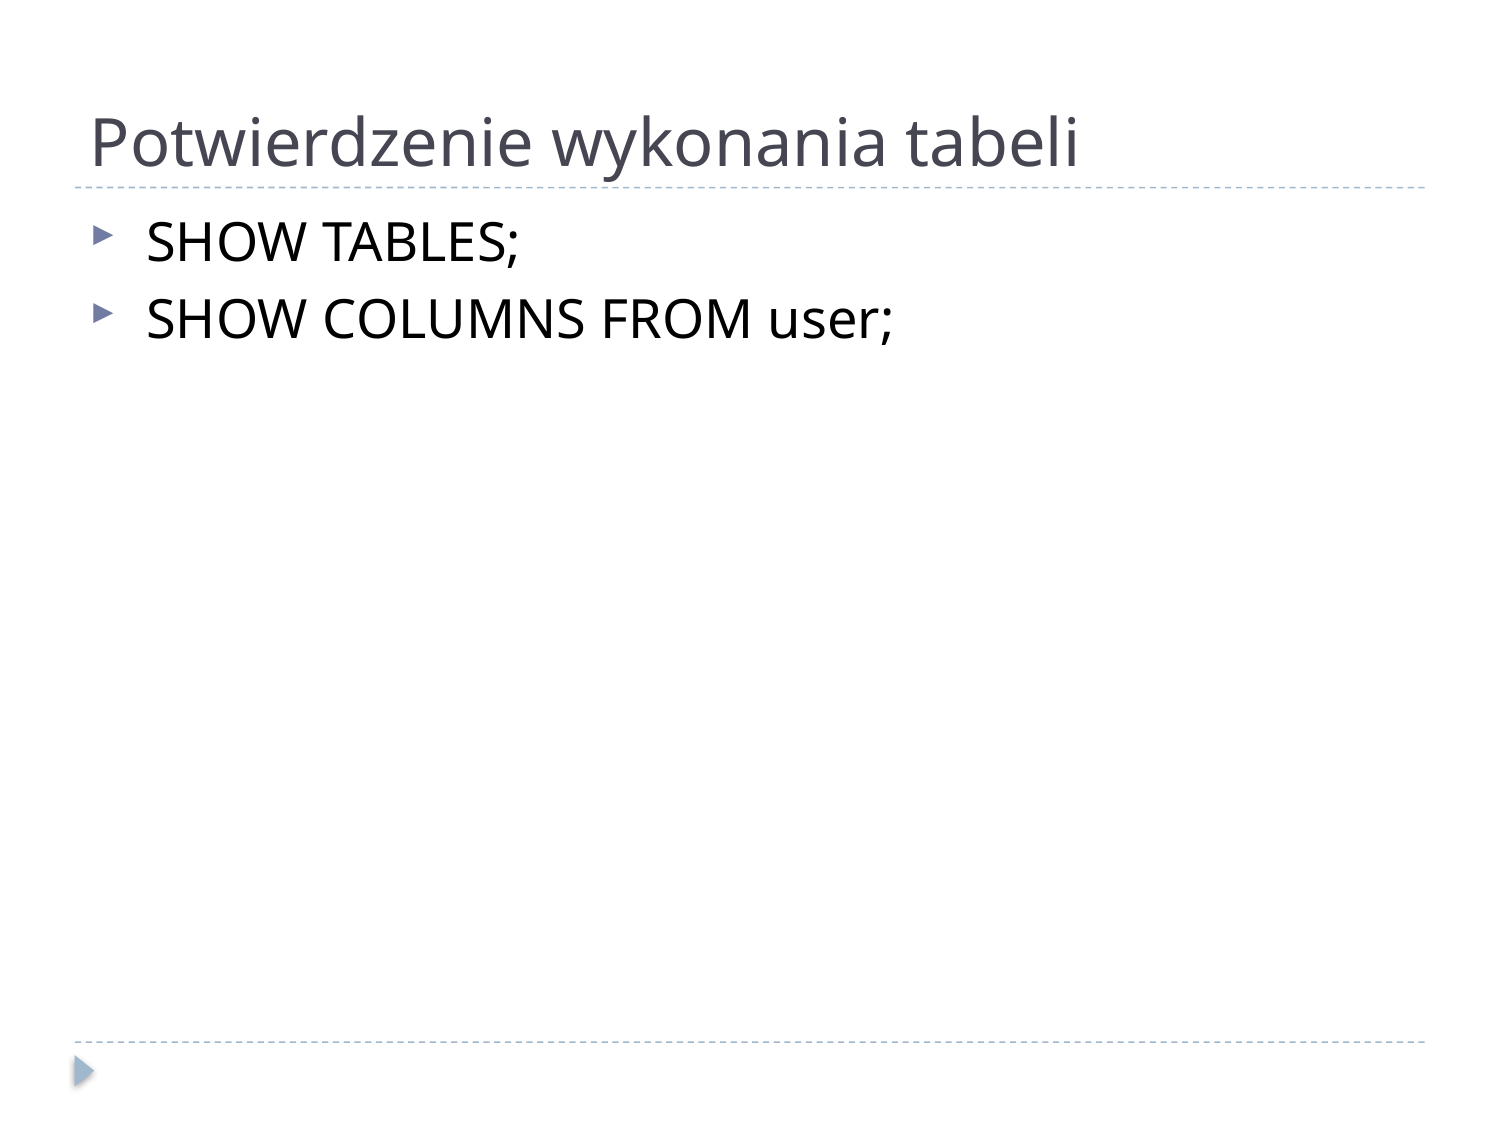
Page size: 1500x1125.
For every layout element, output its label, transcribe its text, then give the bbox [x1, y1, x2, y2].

title Potwierdzenie wykonania tabeli [75, 24, 1425, 188]
list SHOW TABLES; SHOW COLUMNS FROM user; [75, 200, 1425, 1010]
